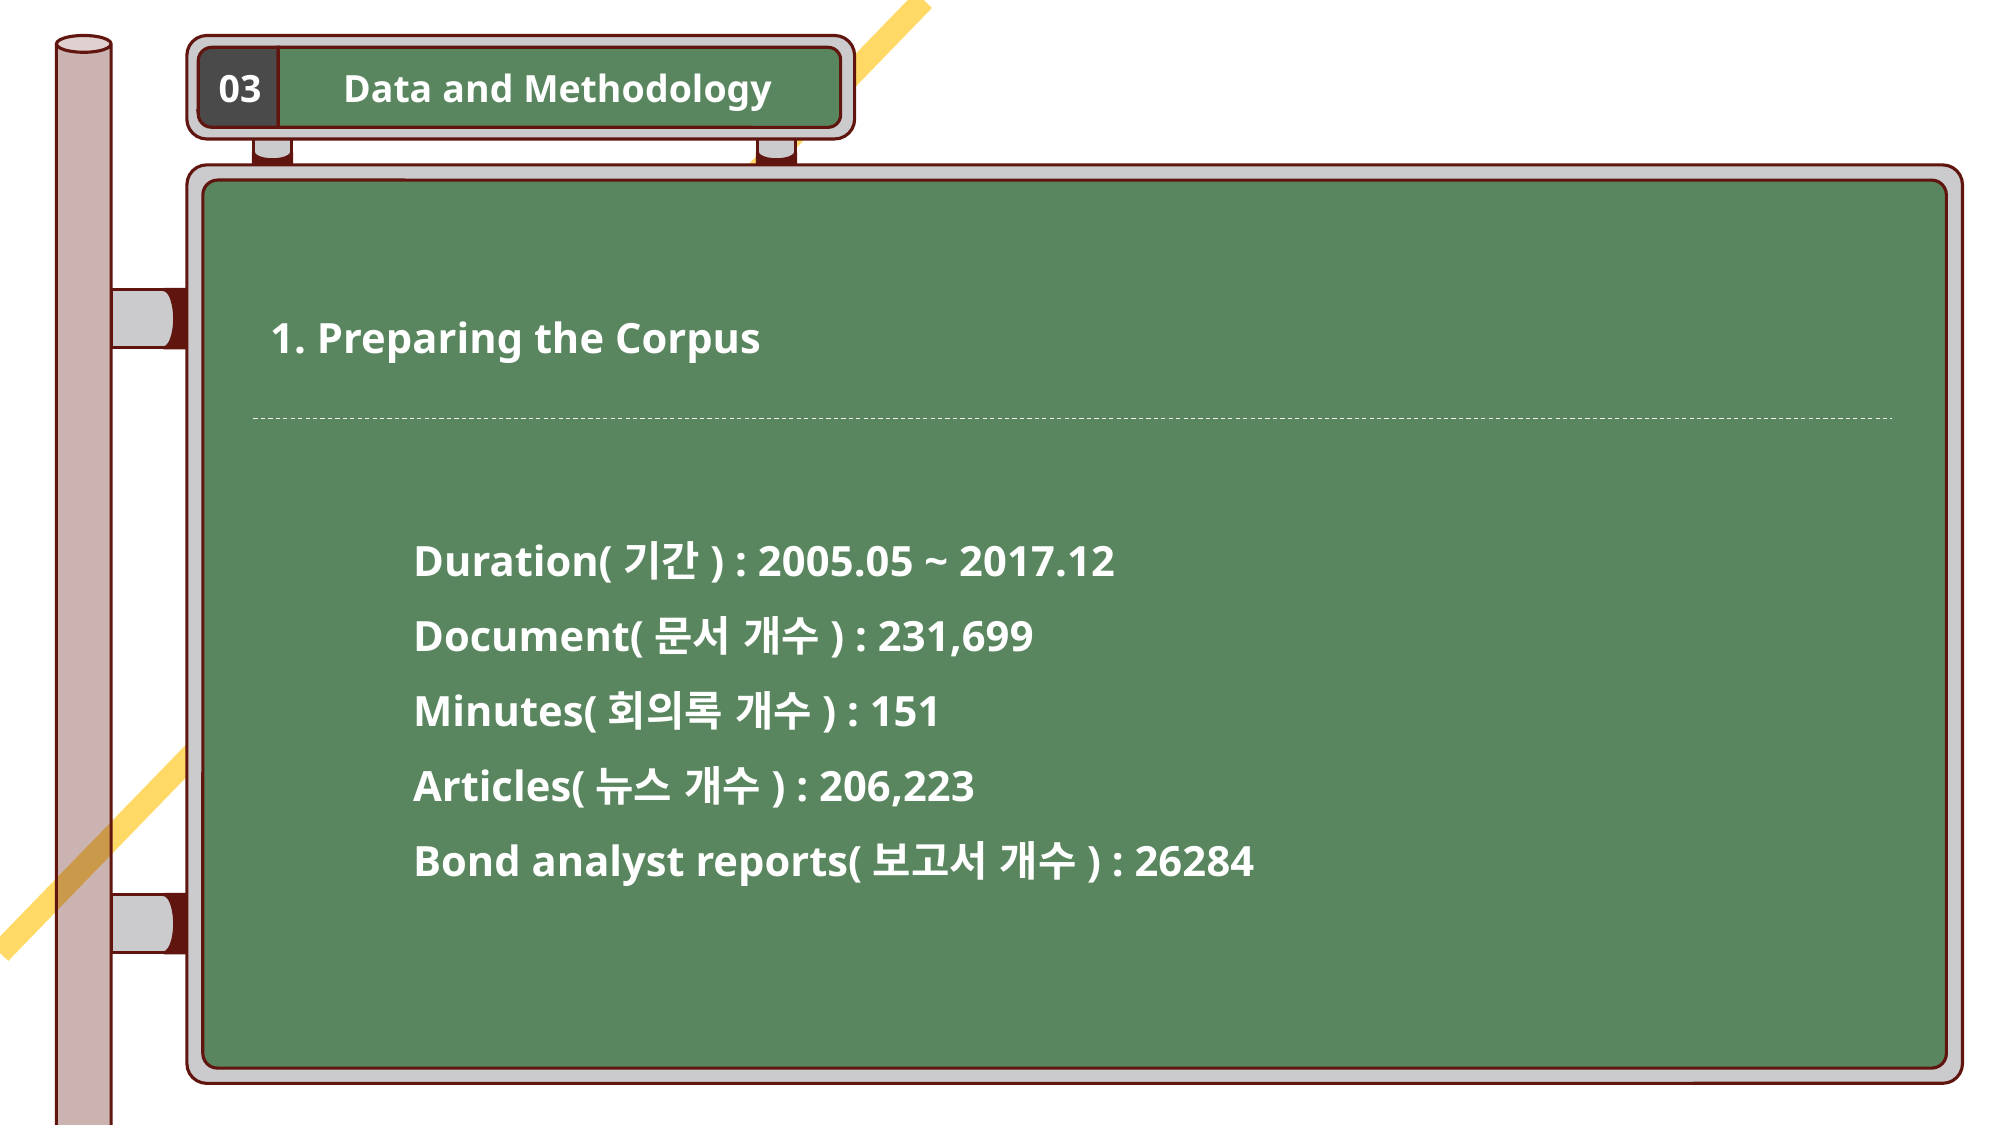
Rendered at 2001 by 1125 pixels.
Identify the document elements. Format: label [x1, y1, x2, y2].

text_box [0, 0, 2000, 1125]
